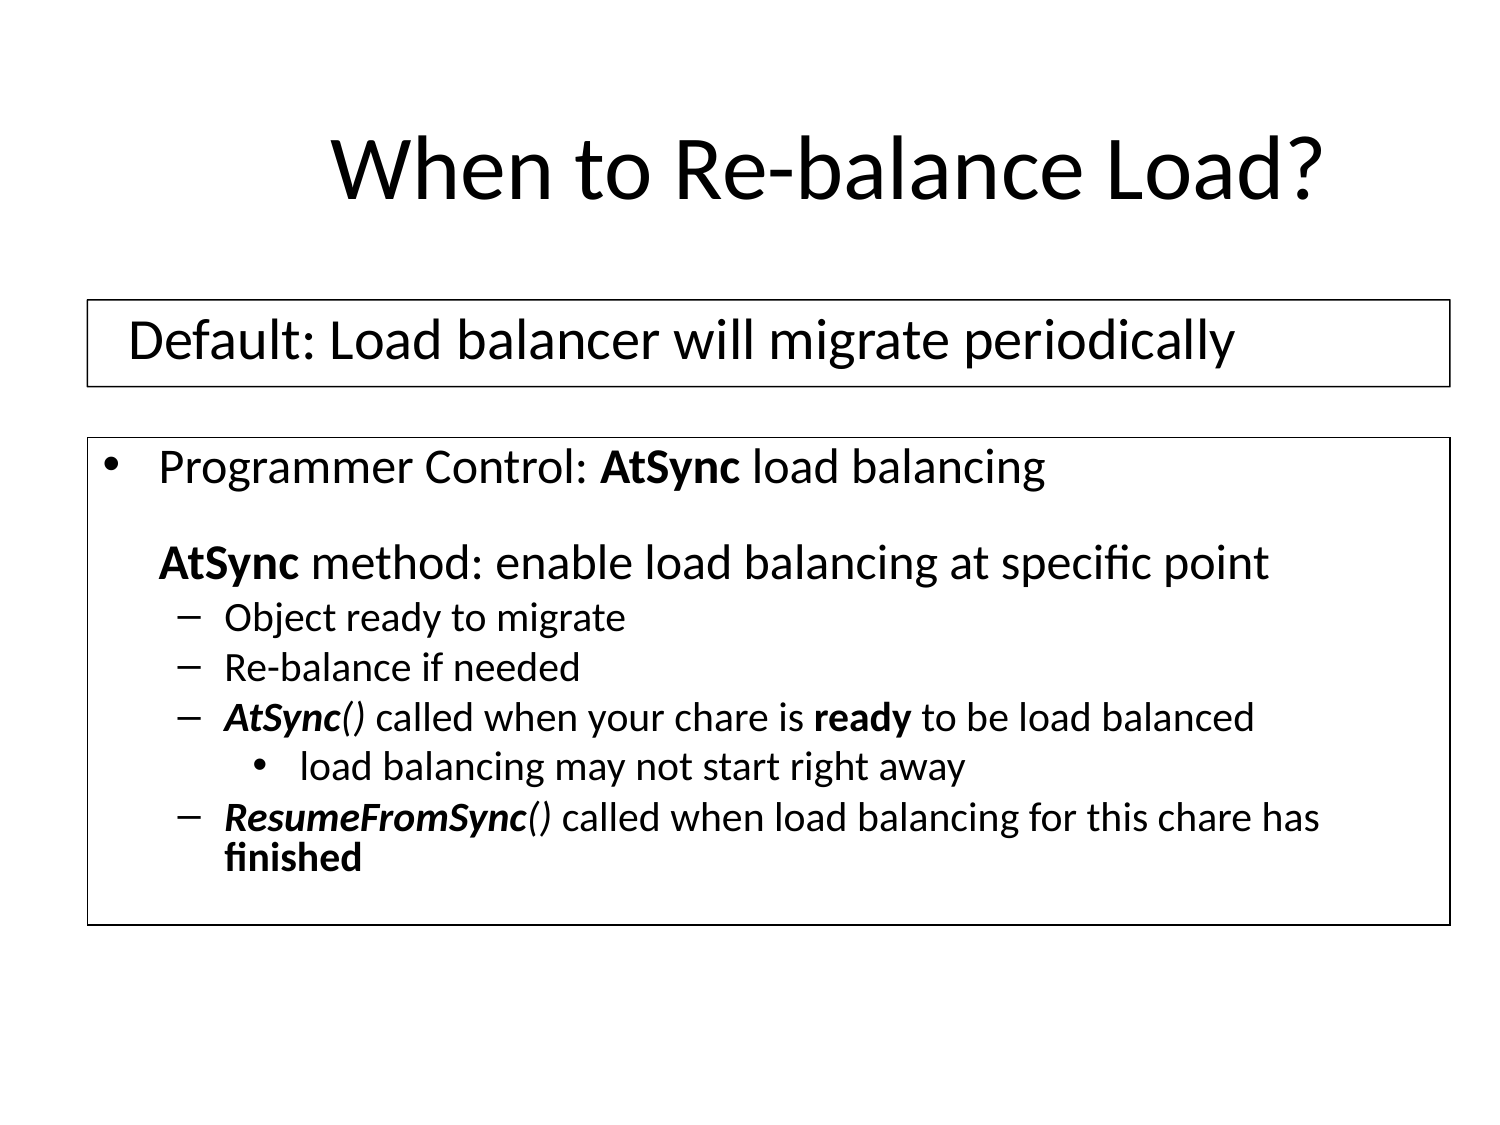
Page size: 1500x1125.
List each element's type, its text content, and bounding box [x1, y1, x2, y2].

title When to Re-balance Load? [192, 75, 1468, 263]
list Programmer Control: AtSync load balancing AtSync method: enable load balancing at specific point Object ready to migrate Re-balance if needed AtSync() called when your chare is ready to be load balanced load balancing may not start right away ResumeFromSync() called when load balancing for this chare has finished [87, 437, 1450, 925]
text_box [87, 299, 1450, 387]
